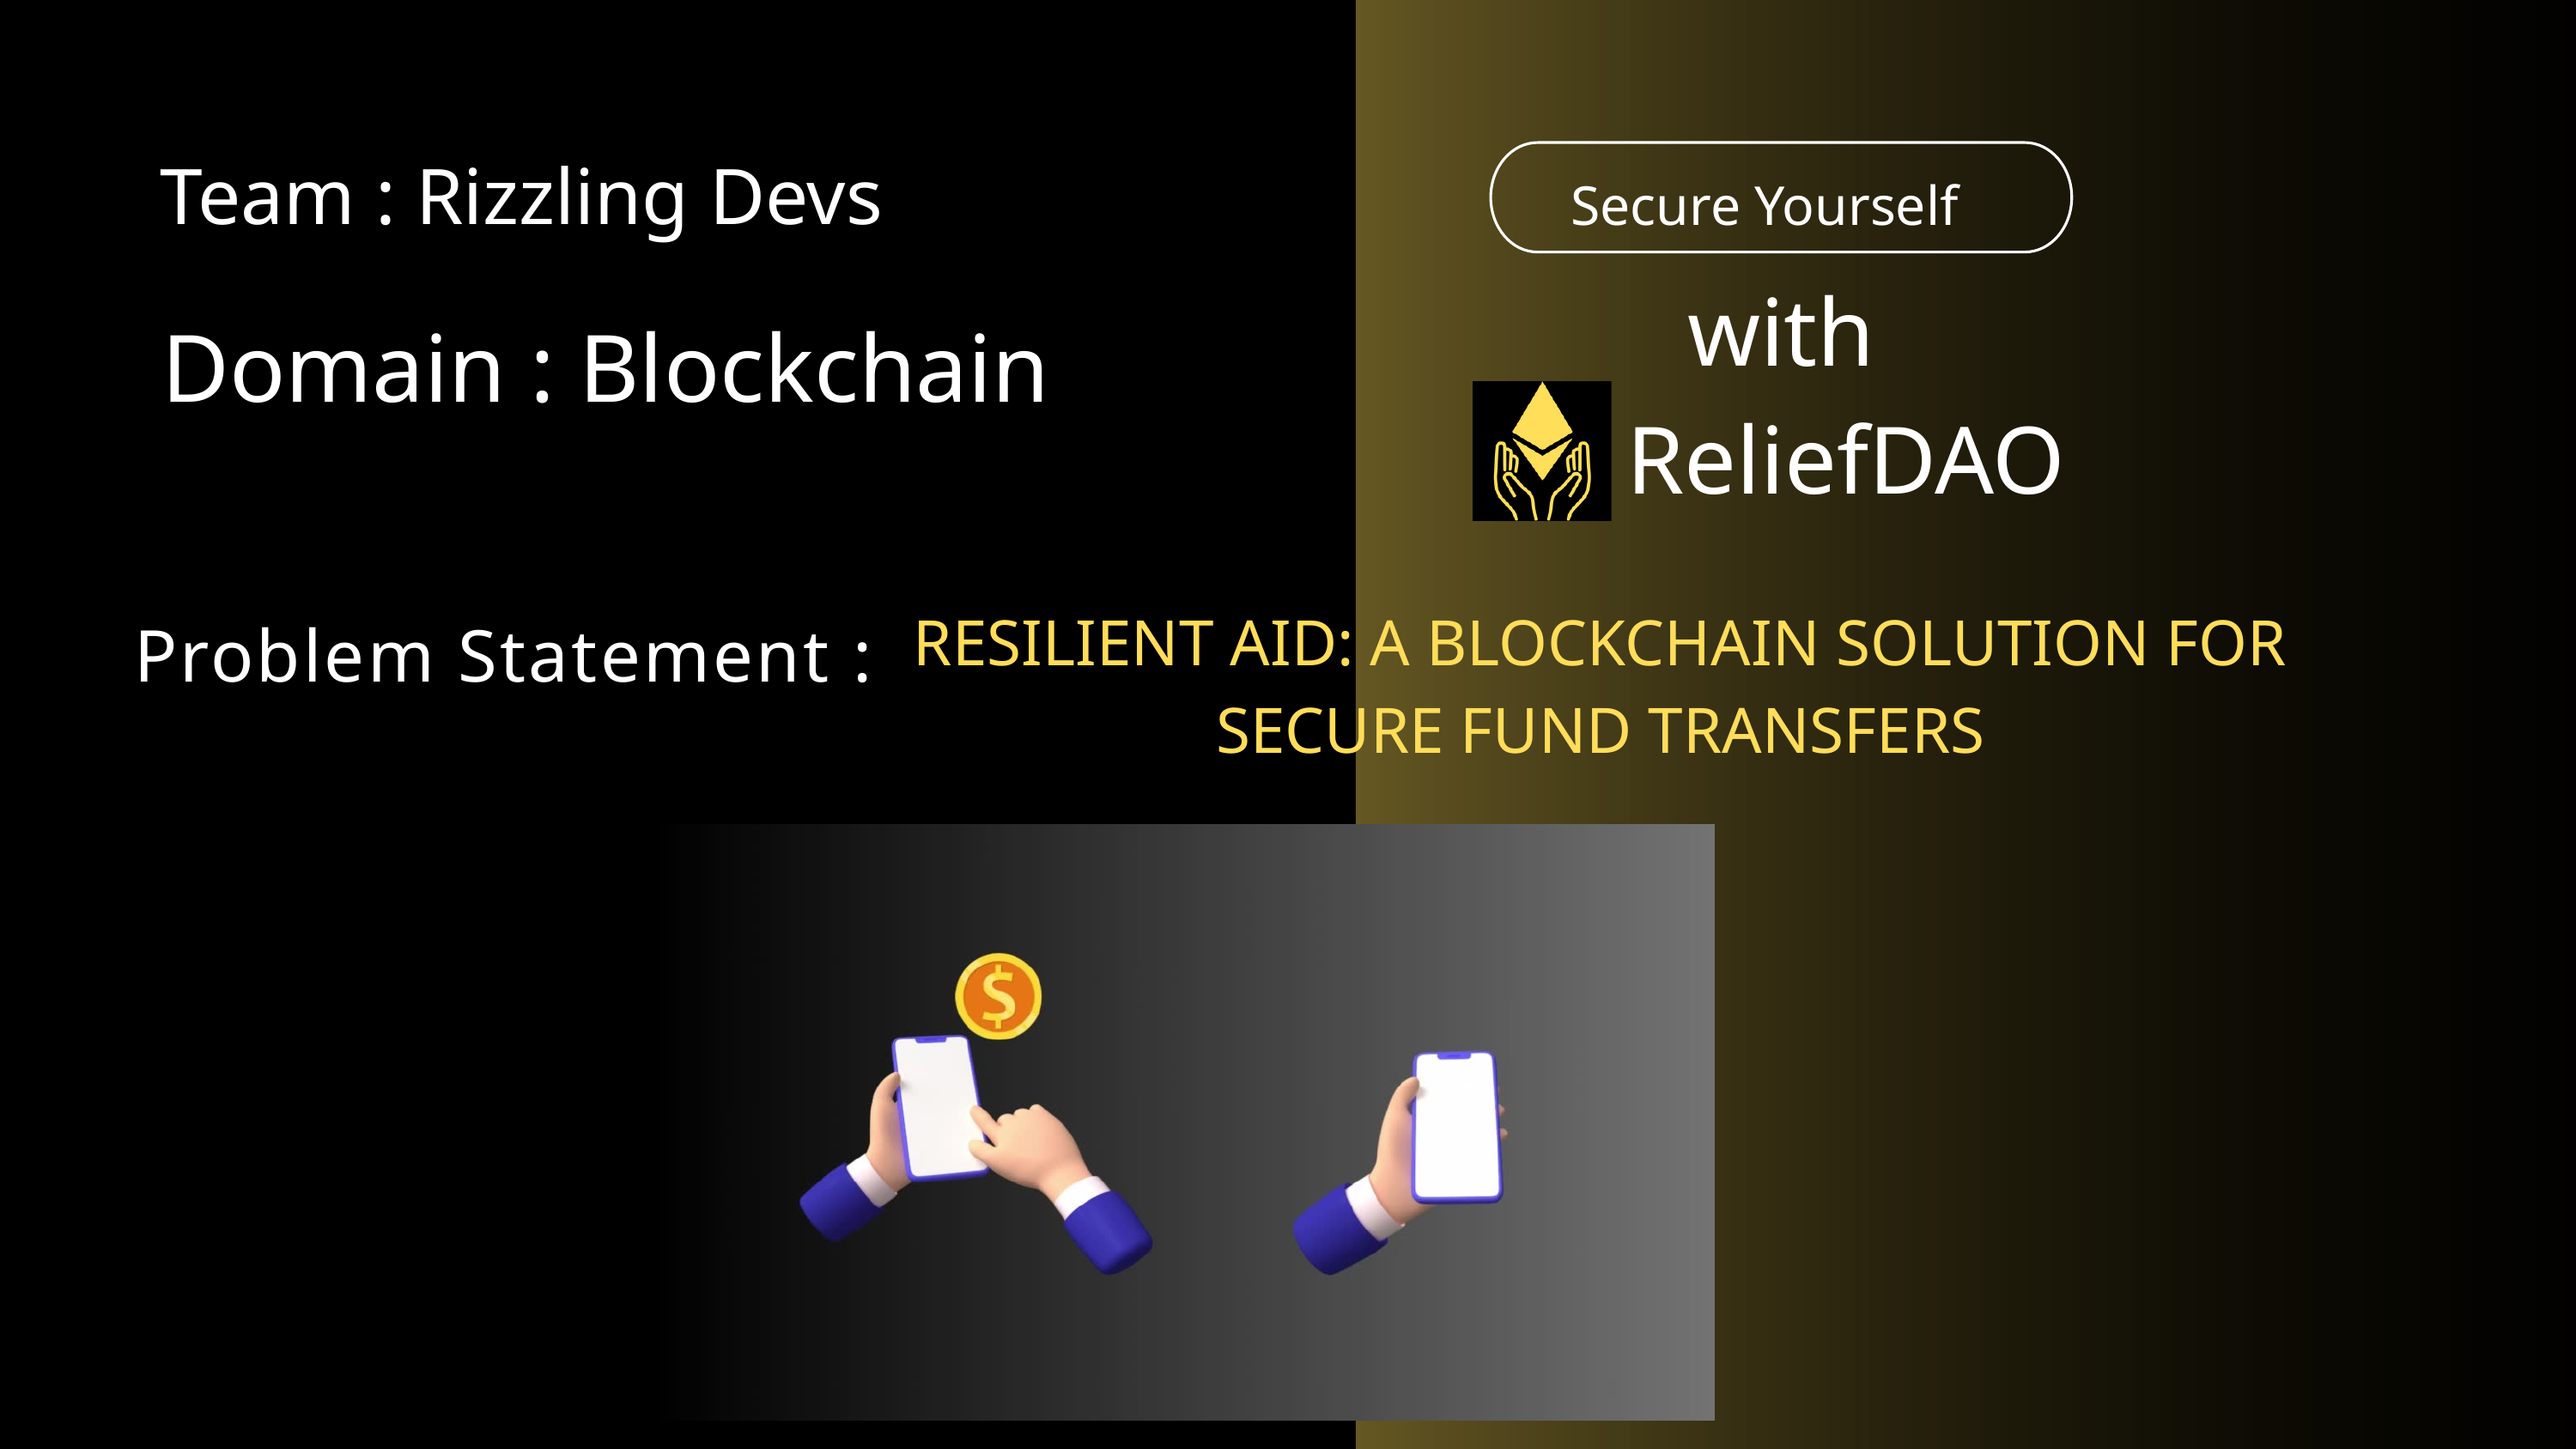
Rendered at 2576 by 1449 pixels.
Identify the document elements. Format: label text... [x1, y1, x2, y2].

text_box RESILIENT AID: A BLOCKCHAIN SOLUTION FOR SECURE FUND TRANSFERS [869, 590, 2333, 854]
text_box ReliefDAO [1611, 382, 2081, 512]
text_box [1473, 381, 1612, 521]
text_box Domain : Blockchain [144, 290, 1067, 421]
text_box with [1682, 259, 1880, 385]
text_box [653, 823, 1716, 1422]
text_box [1355, 0, 2576, 1449]
text_box Team : Rizzling Devs [144, 132, 899, 240]
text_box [1490, 142, 2072, 252]
text_box Problem Statement : [0, 596, 869, 696]
